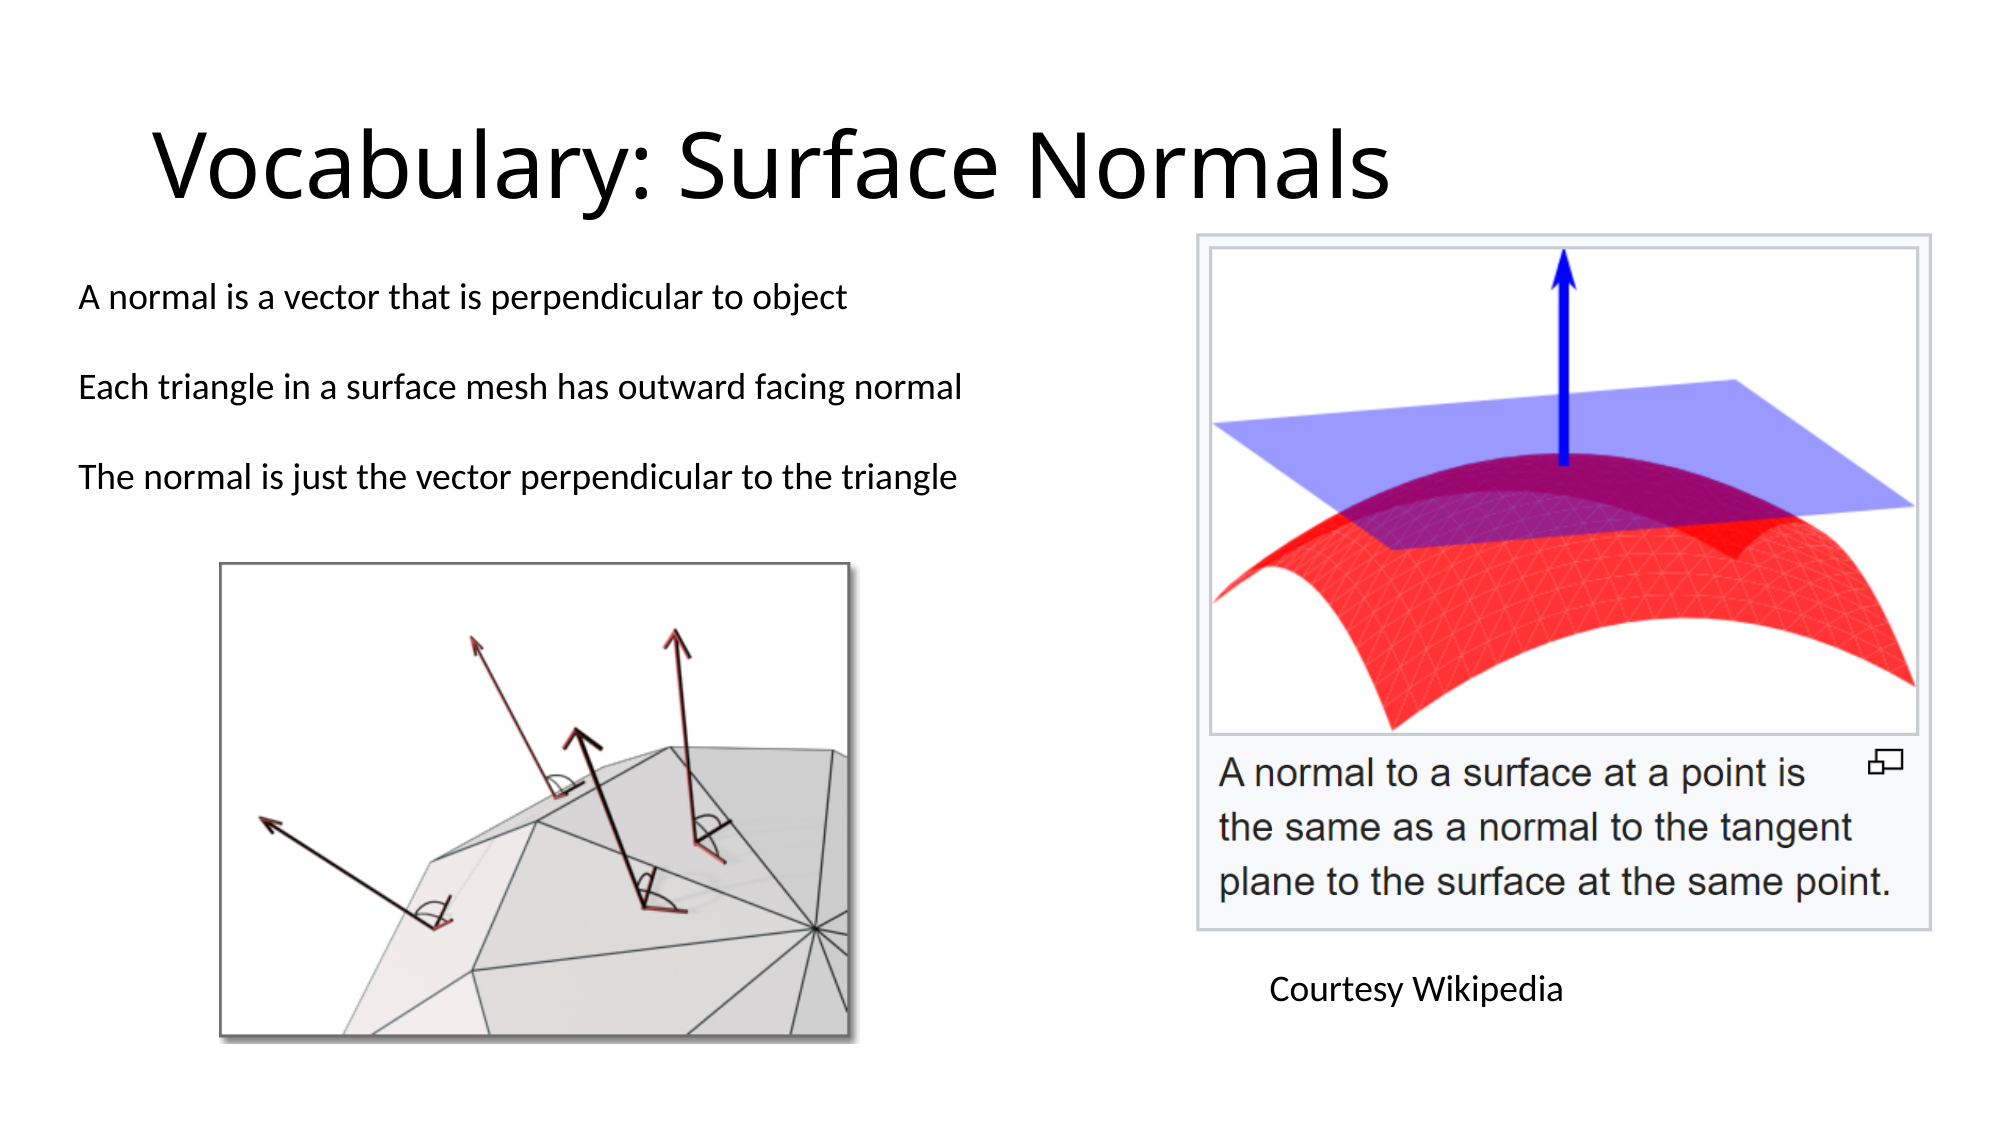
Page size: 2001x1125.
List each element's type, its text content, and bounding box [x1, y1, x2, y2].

picture [219, 562, 860, 1044]
text_box A normal is a vector that is perpendicular to object Each triangle in a surface mesh has outward facing normal The normal is just the vector perpendicular to the triangle [63, 265, 1037, 505]
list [1192, 227, 1947, 942]
title Vocabulary: Surface Normals [137, 59, 1863, 278]
text_box Courtesy Wikipedia [1254, 956, 1884, 1017]
